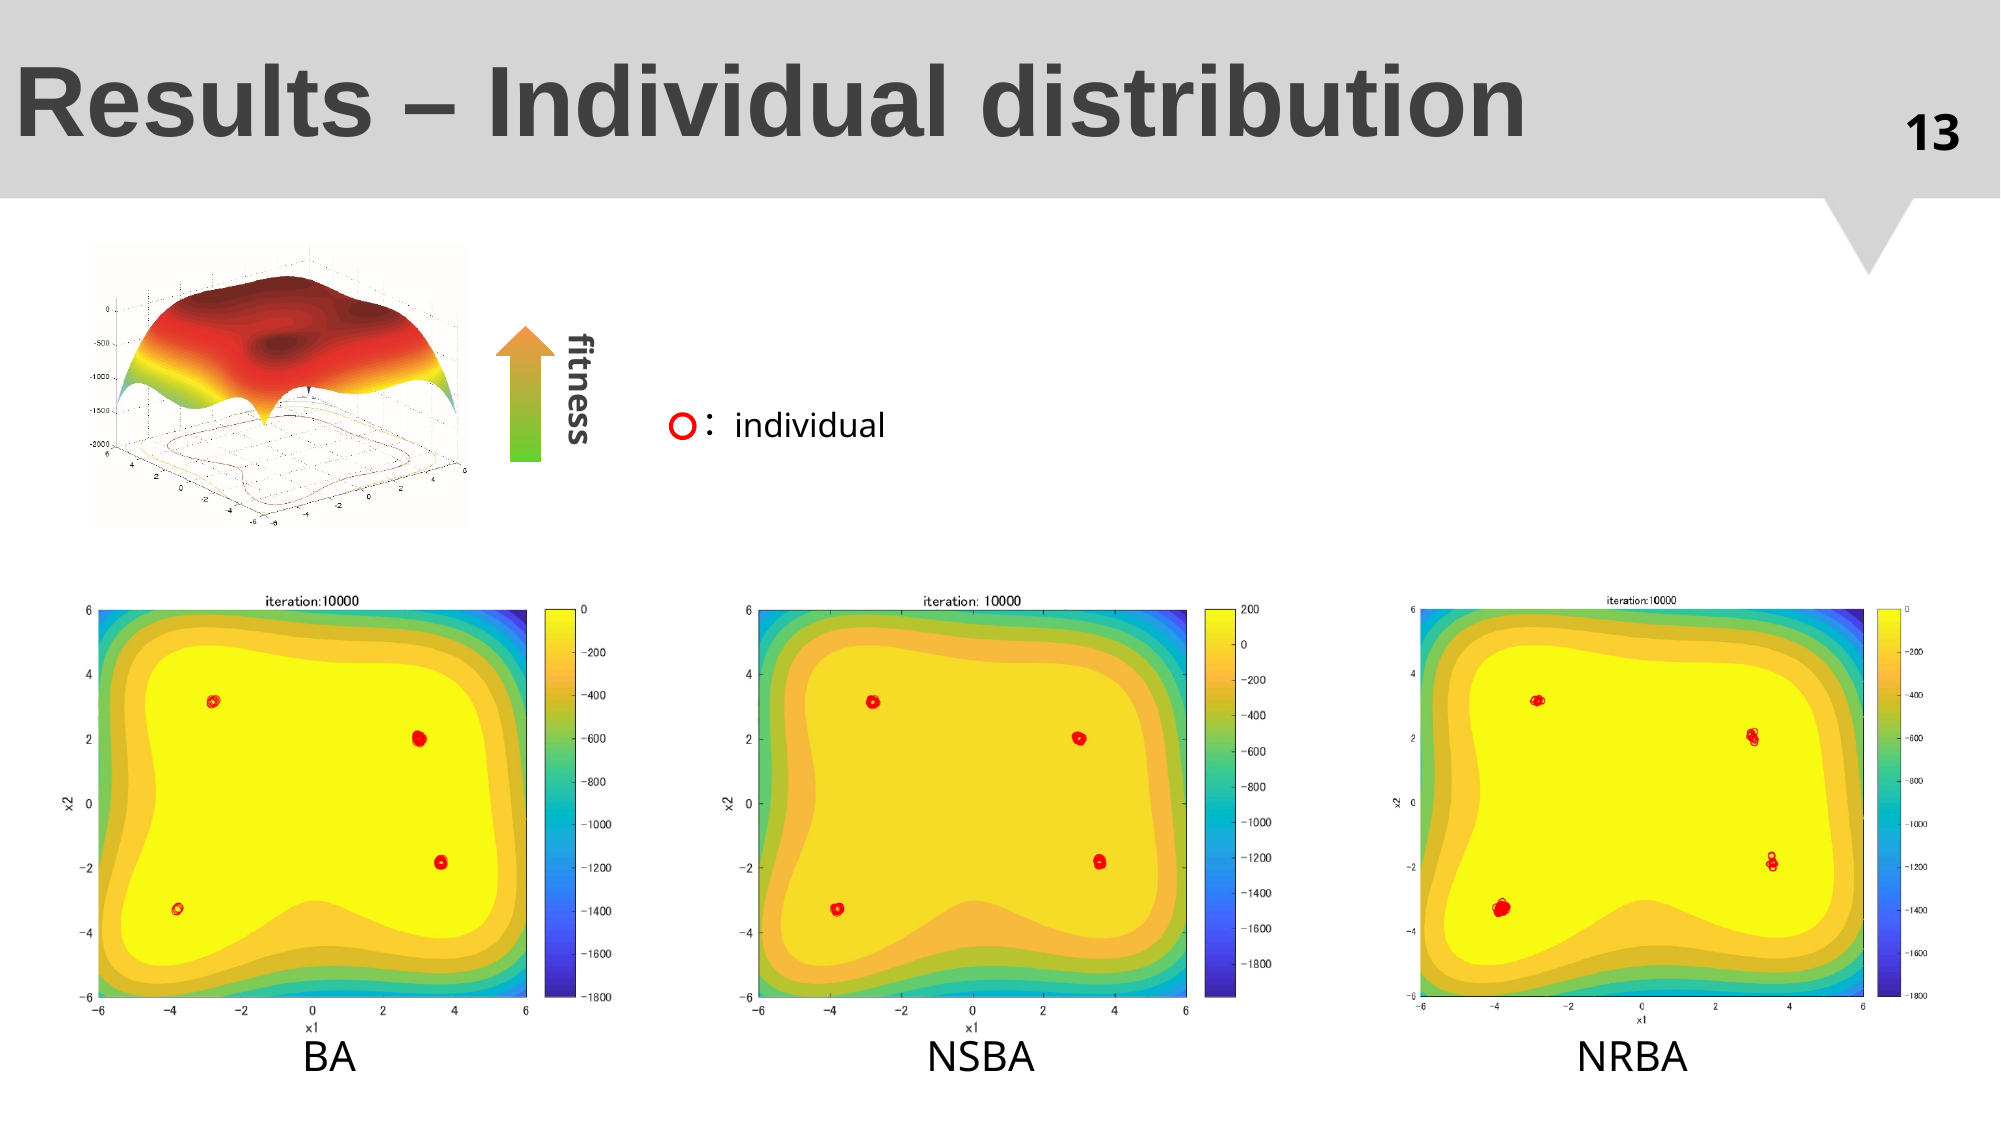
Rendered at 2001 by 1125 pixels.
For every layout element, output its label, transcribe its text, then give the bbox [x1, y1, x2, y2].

text_box NSBA [791, 1057, 1170, 1088]
text_box fitness [538, 250, 610, 530]
text_box BA [140, 1057, 518, 1088]
text_box ：individual [678, 396, 906, 452]
text_box NRBA [1443, 1057, 1821, 1088]
text_box [494, 323, 538, 464]
text_box [668, 412, 697, 441]
picture [0, 0, 2001, 1125]
title Results – Individual distribution [0, 0, 2000, 194]
text_box 13 [1769, 93, 1977, 168]
